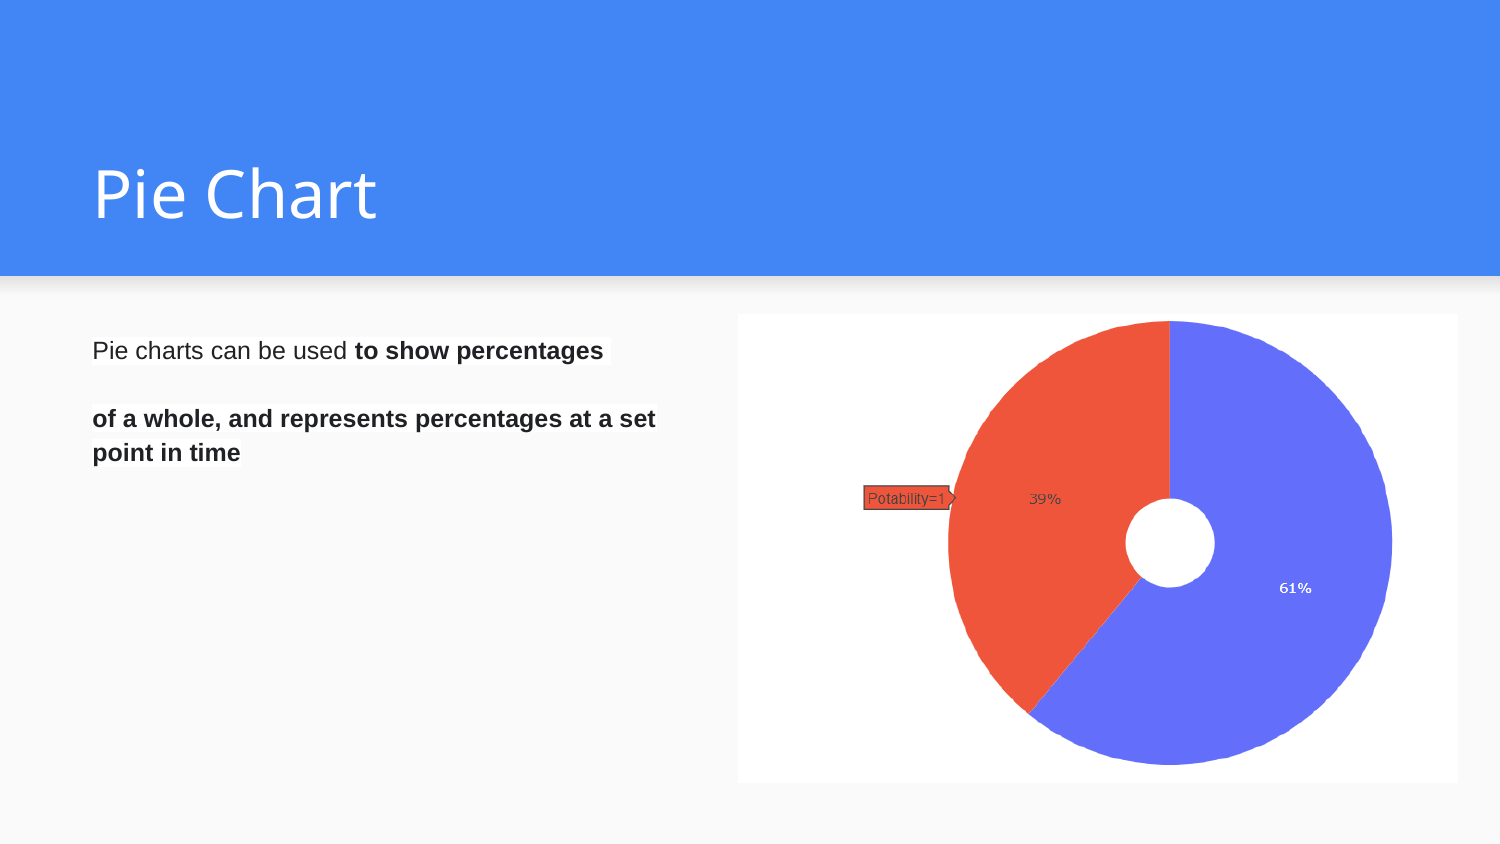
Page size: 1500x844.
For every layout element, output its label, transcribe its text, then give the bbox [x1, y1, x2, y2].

title Pie Chart [77, 121, 1427, 248]
picture [738, 314, 1458, 784]
list Pie charts can be used to show percentages of a whole, and represents percentages at a set point in time [77, 314, 734, 760]
